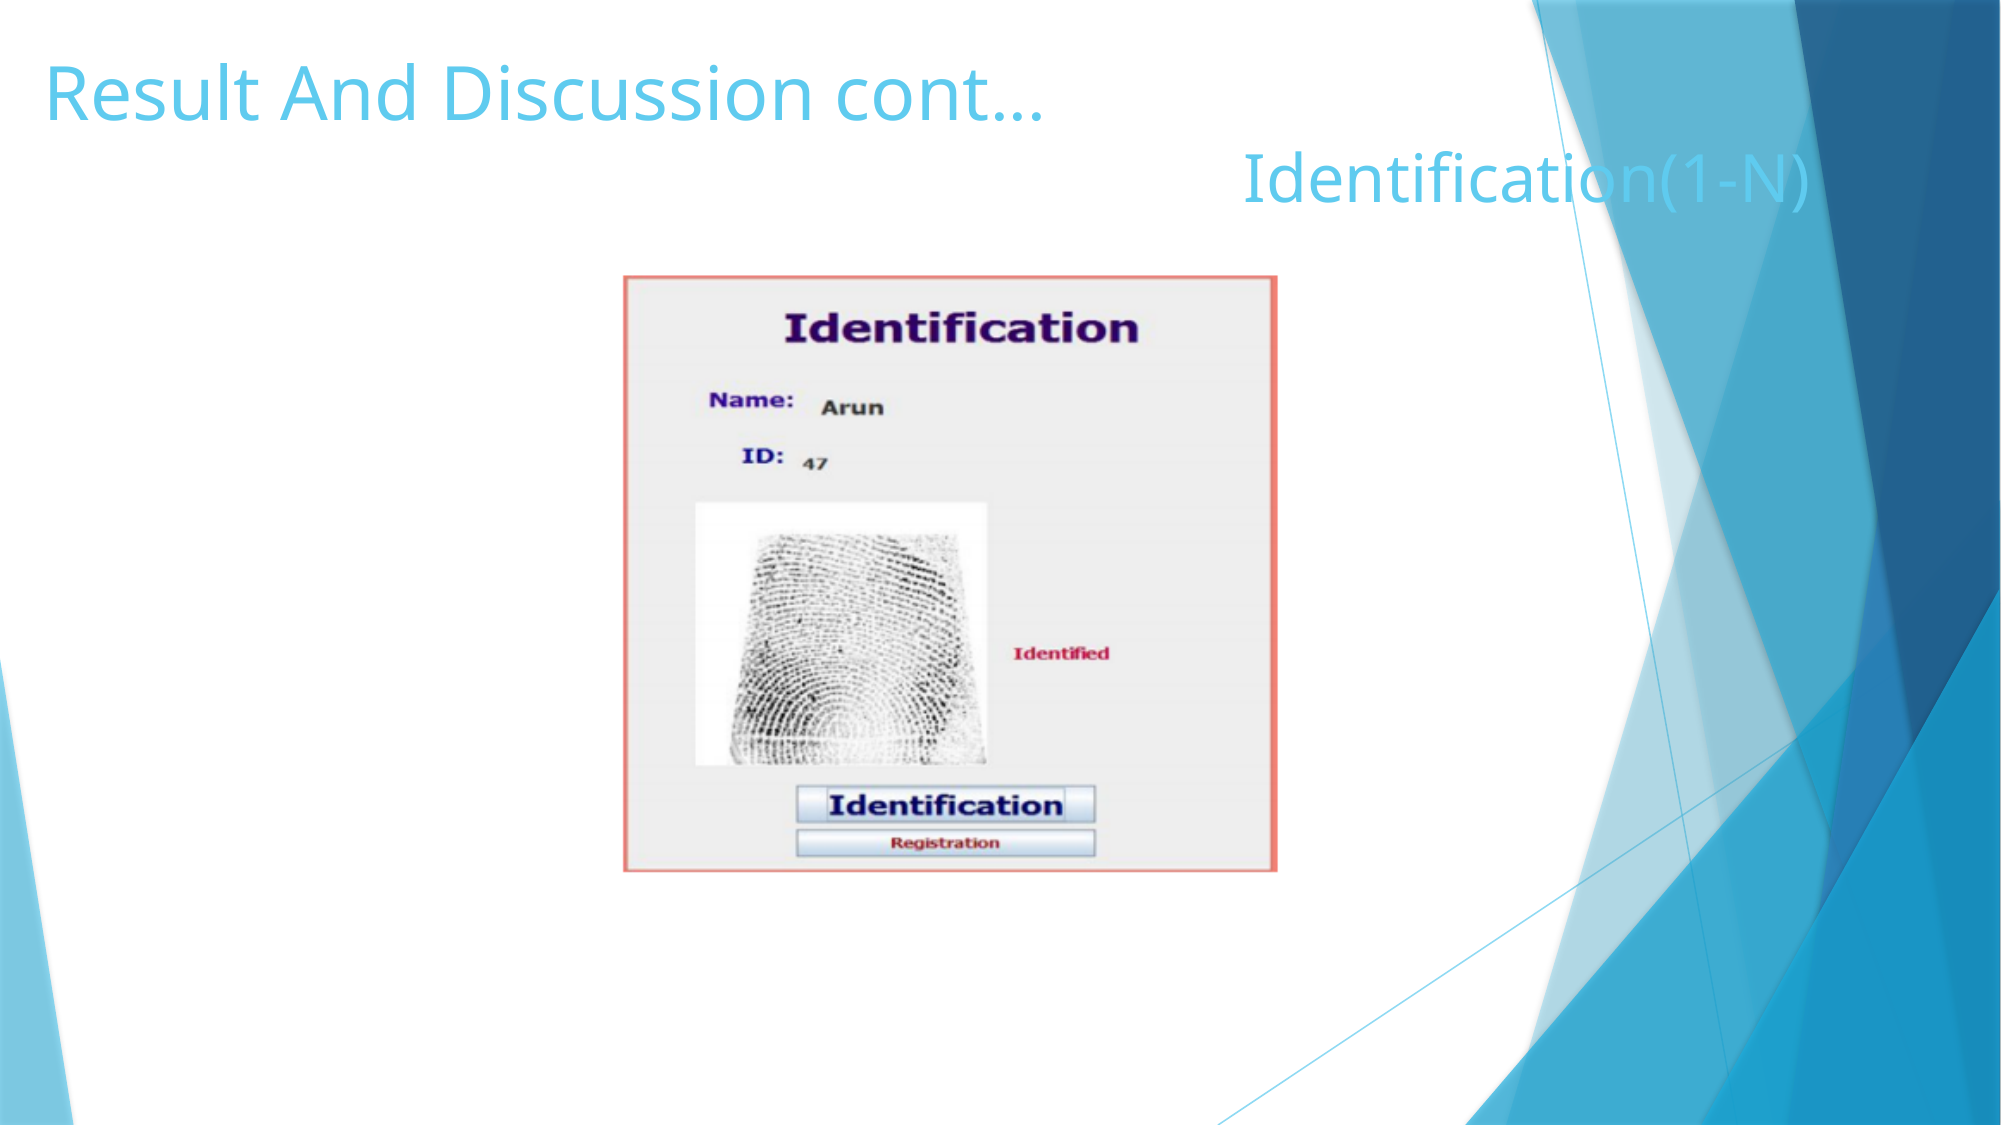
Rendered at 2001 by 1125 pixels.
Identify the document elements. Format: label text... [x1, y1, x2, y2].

text_box Result And Discussion cont... Identification(1-N) [28, 37, 1877, 212]
picture [607, 262, 1298, 901]
